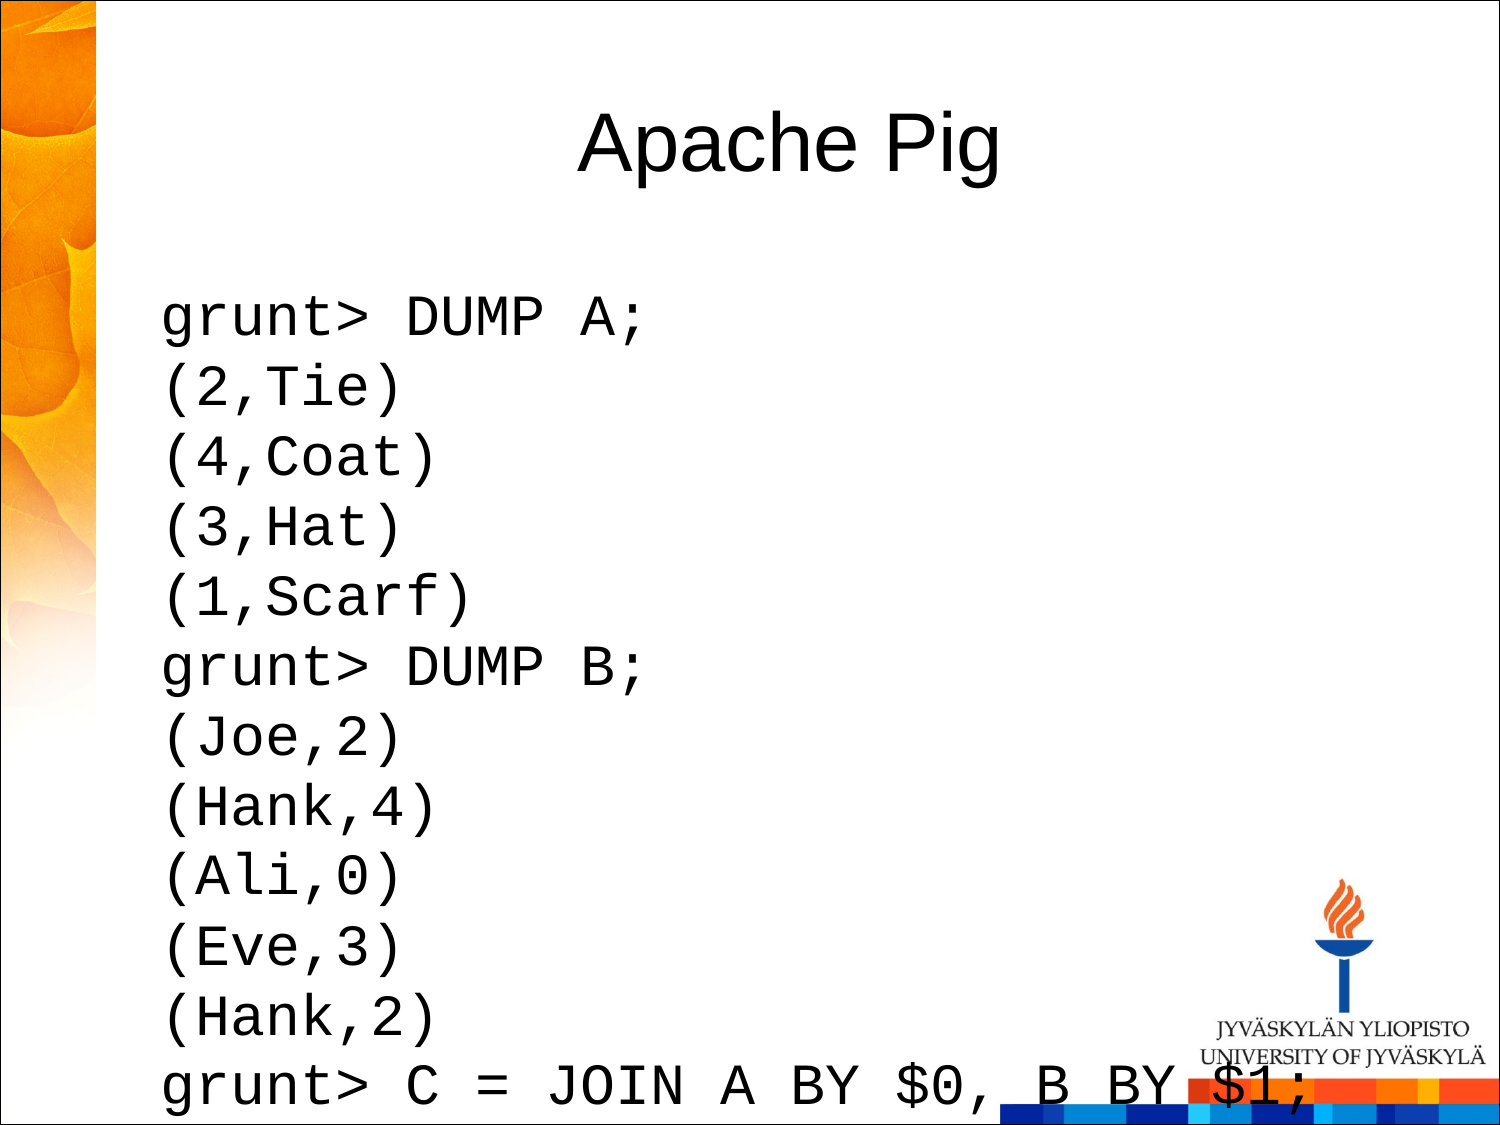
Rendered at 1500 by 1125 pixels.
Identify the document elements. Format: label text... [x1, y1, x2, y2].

text_box Apache Pig [146, 44, 1436, 232]
picture [1, 1, 1499, 1124]
text_box grunt> DUMP A; (2,Tie) (4,Coat) (3,Hat) (1,Scarf) grunt> DUMP B; (Joe,2) (Hank,4) (Ali,0) (Eve,3) (Hank,2) grunt> C = JOIN A BY $0, B BY $1; grunt> DUMP C; (2,Tie,Joe,2) (2,Tie,Hank,2) (3,Hat,Eve,3) (4,Coat,Hank,4) [146, 269, 1436, 953]
